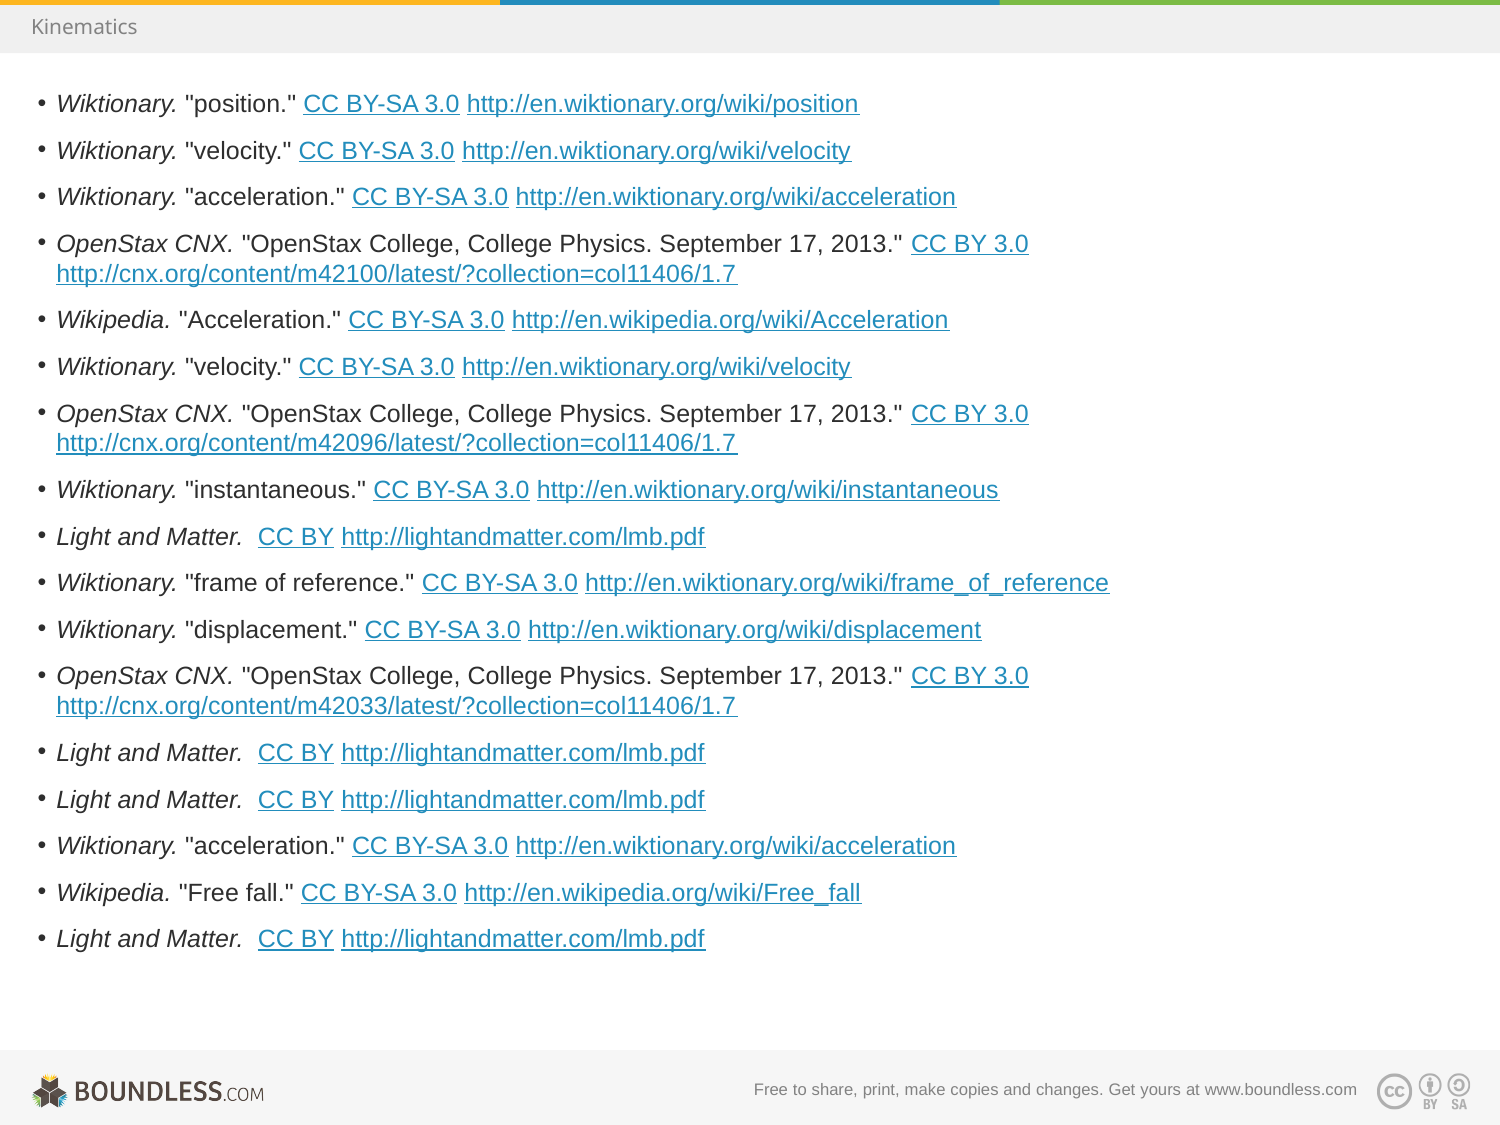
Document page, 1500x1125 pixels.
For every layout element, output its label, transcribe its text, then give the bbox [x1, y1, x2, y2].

picture [1372, 1070, 1476, 1113]
text_box Kinematics [31, 13, 1475, 38]
text_box [0, 2, 1500, 54]
text_box Free to share, print, make copies and changes. Get yours at www.boundless.com [649, 1079, 1359, 1113]
text_box [0, 1050, 1500, 1125]
list Wiktionary. "position." CC BY-SA 3.0 http://en.wiktionary.org/wiki/position Wiktionary. "velocity." CC BY-SA 3.0 http://en.wiktionary.org/wiki/velocity Wiktionary. "acceleration." CC BY-SA 3.0 http://en.wiktionary.org/wiki/acceleration OpenStax CNX. "OpenStax College, College Physics. September 17, 2013." CC BY 3.0 http://cnx.org/content/m42100/latest/?collection=col11406/1.7 Wikipedia. "Acceleration." CC BY-SA 3.0 http://en.wikipedia.org/wiki/Acceleration Wiktionary. "velocity." CC BY-SA 3.0 http://en.wiktionary.org/wiki/velocity OpenStax CNX. "OpenStax College, College Physics. September 17, 2013." CC BY 3.0 http://cnx.org/content/m42096/latest/?collection=col11406/1.7 Wiktionary. "instantaneous." CC BY-SA 3.0 http://en.wiktionary.org/wiki/instantaneous Light and Matter. CC BY http://lightandmatter.com/lmb.pdf Wiktionary. "frame of reference." CC BY-SA 3.0 http://en.wiktionary.org/wiki/frame_of_reference Wiktionary. "displacement." CC BY-SA 3.0 http://en.wiktionary.org/wiki/displacement OpenStax CNX. "OpenStax College, College Physics. September 17, 2013." CC BY 3.0 http://cnx.org/content/m42033/latest/?collection=col11406/1.7 Light and Matter. CC BY http://lightandmatter.com/lmb.pdf Light and Matter. CC BY http://lightandmatter.com/lmb.pdf Wiktionary. "acceleration." CC BY-SA 3.0 http://en.wiktionary.org/wiki/acceleration Wikipedia. "Free fall." CC BY-SA 3.0 http://en.wikipedia.org/wiki/Free_fall Light and Matter. CC BY http://lightandmatter.com/lmb.pdf [37, 87, 1463, 1025]
picture [30, 1072, 265, 1109]
